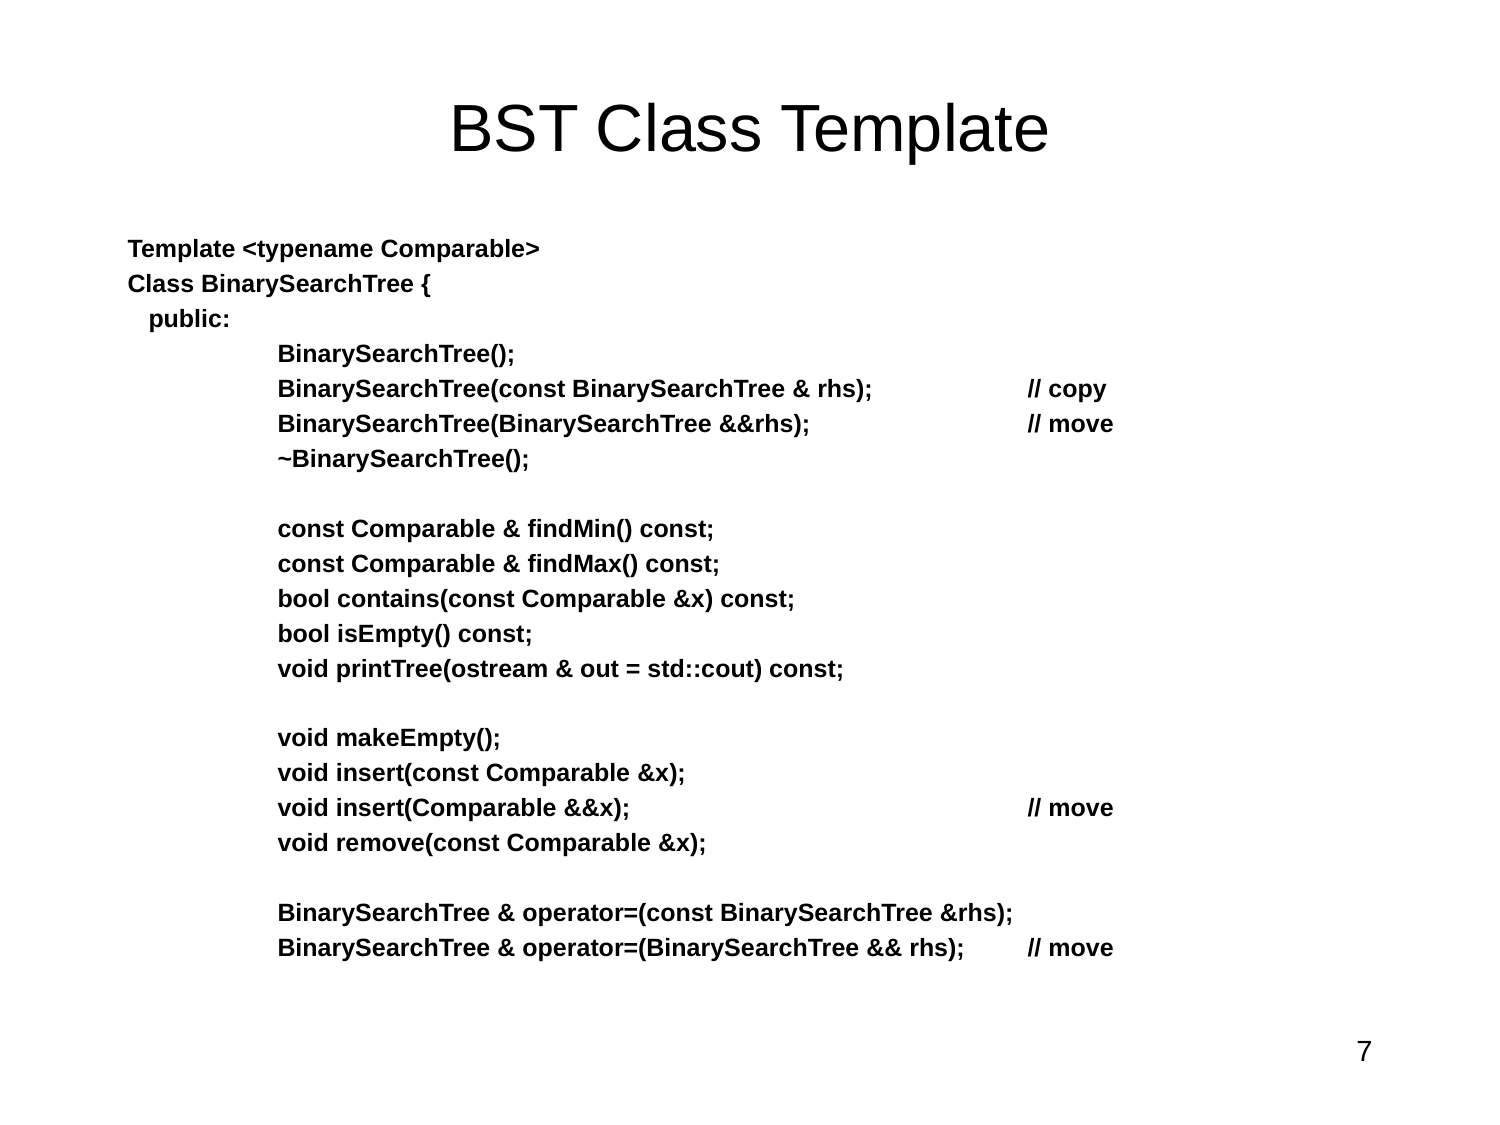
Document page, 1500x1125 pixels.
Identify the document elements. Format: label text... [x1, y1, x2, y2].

title BST Class Template [112, 62, 1388, 188]
list Template <typename Comparable> Class BinarySearchTree { public: BinarySearchTree(); BinarySearchTree(const BinarySearchTree & rhs); // copy BinarySearchTree(BinarySearchTree &&rhs); // move ~BinarySearchTree(); const Comparable & findMin() const; const Comparable & findMax() const; bool contains(const Comparable &x) const; bool isEmpty() const; void printTree(ostream & out = std::cout) const; void makeEmpty(); void insert(const Comparable &x); void insert(Comparable &&x); // move void remove(const Comparable &x); BinarySearchTree & operator=(const BinarySearchTree &rhs); BinarySearchTree & operator=(BinarySearchTree && rhs); // move [112, 224, 1388, 1000]
slide_number 7 [1074, 1024, 1388, 1101]
